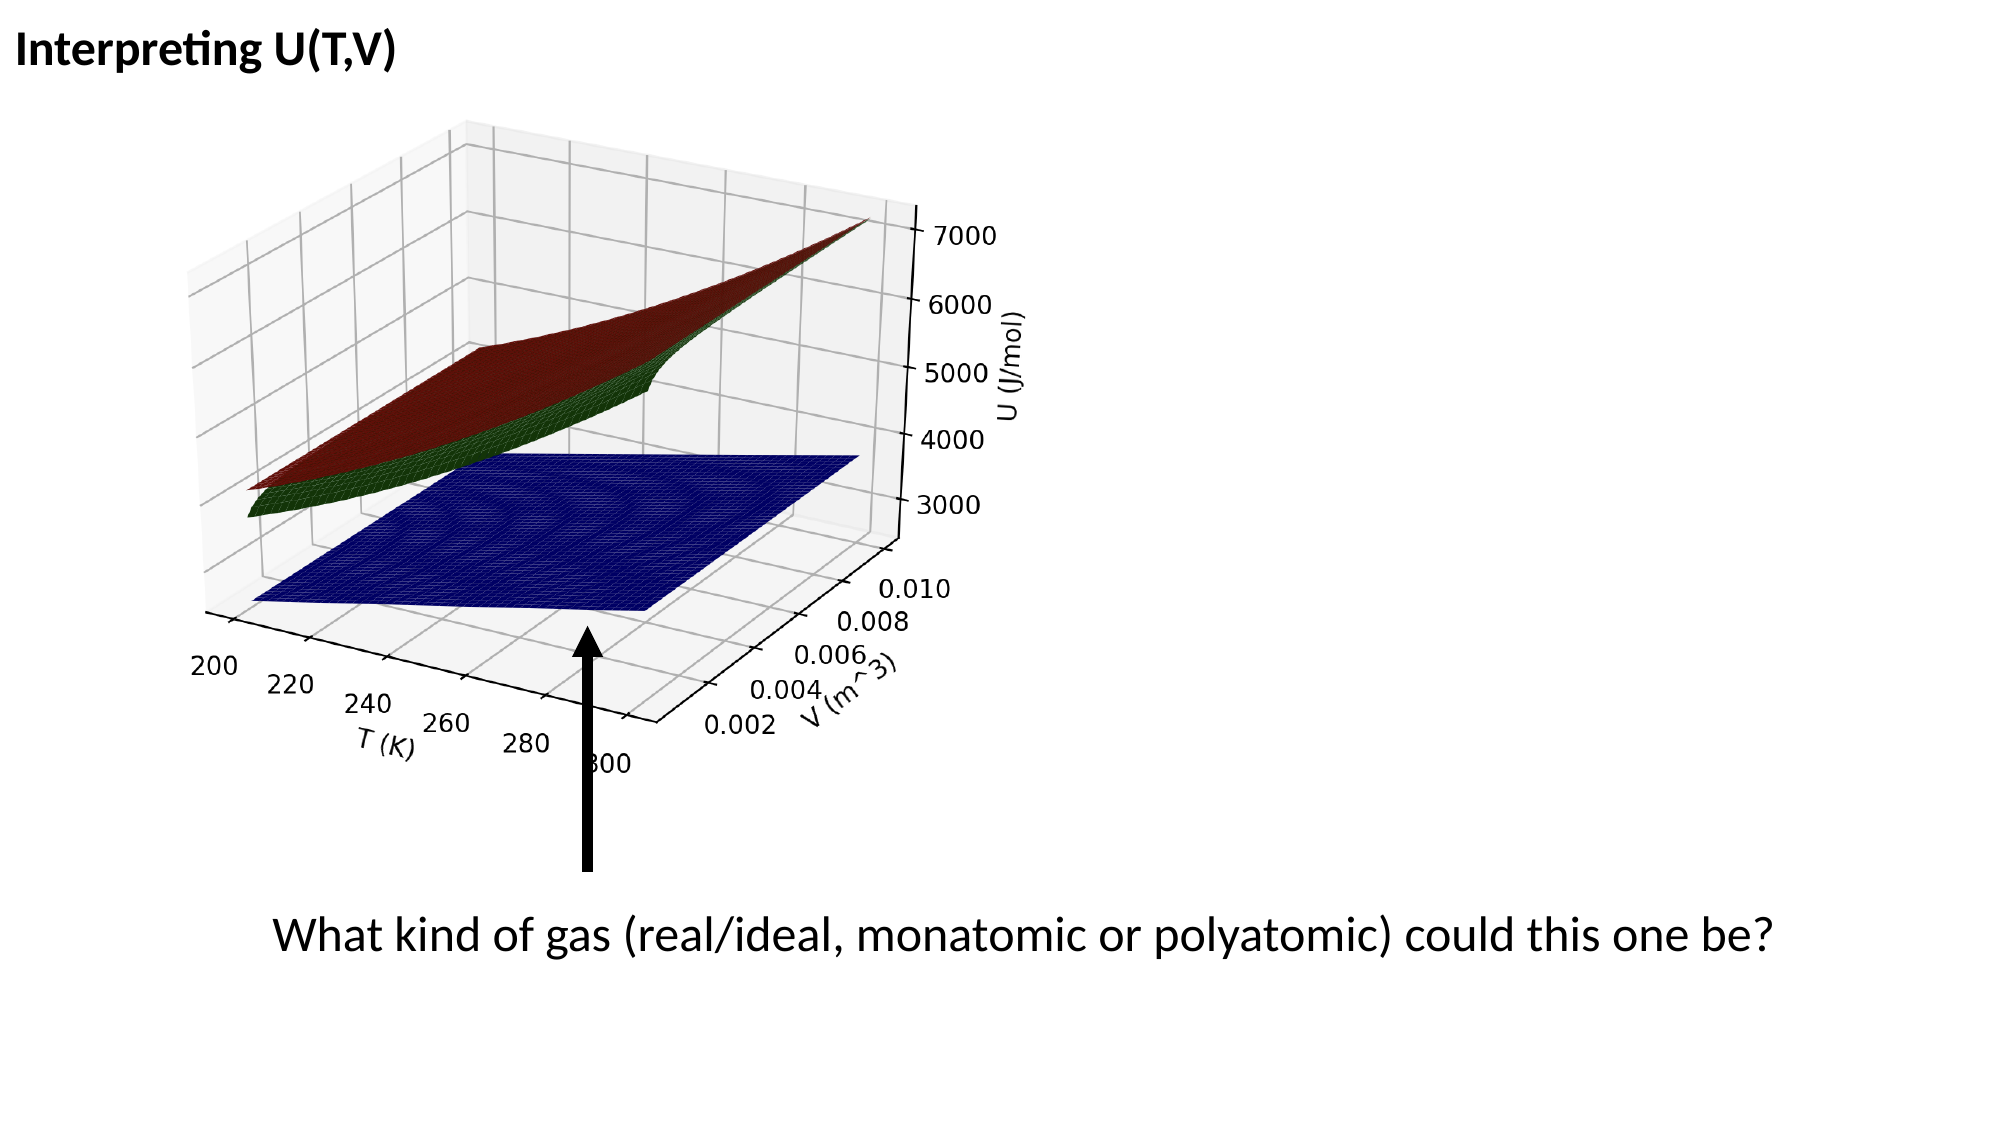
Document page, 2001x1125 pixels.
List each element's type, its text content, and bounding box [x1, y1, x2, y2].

picture [108, 64, 1108, 815]
text_box Interpreting U(T,V) [0, 7, 1891, 83]
text_box What kind of gas (real/ideal, monatomic or polyatomic) could this one be? [257, 893, 1864, 969]
